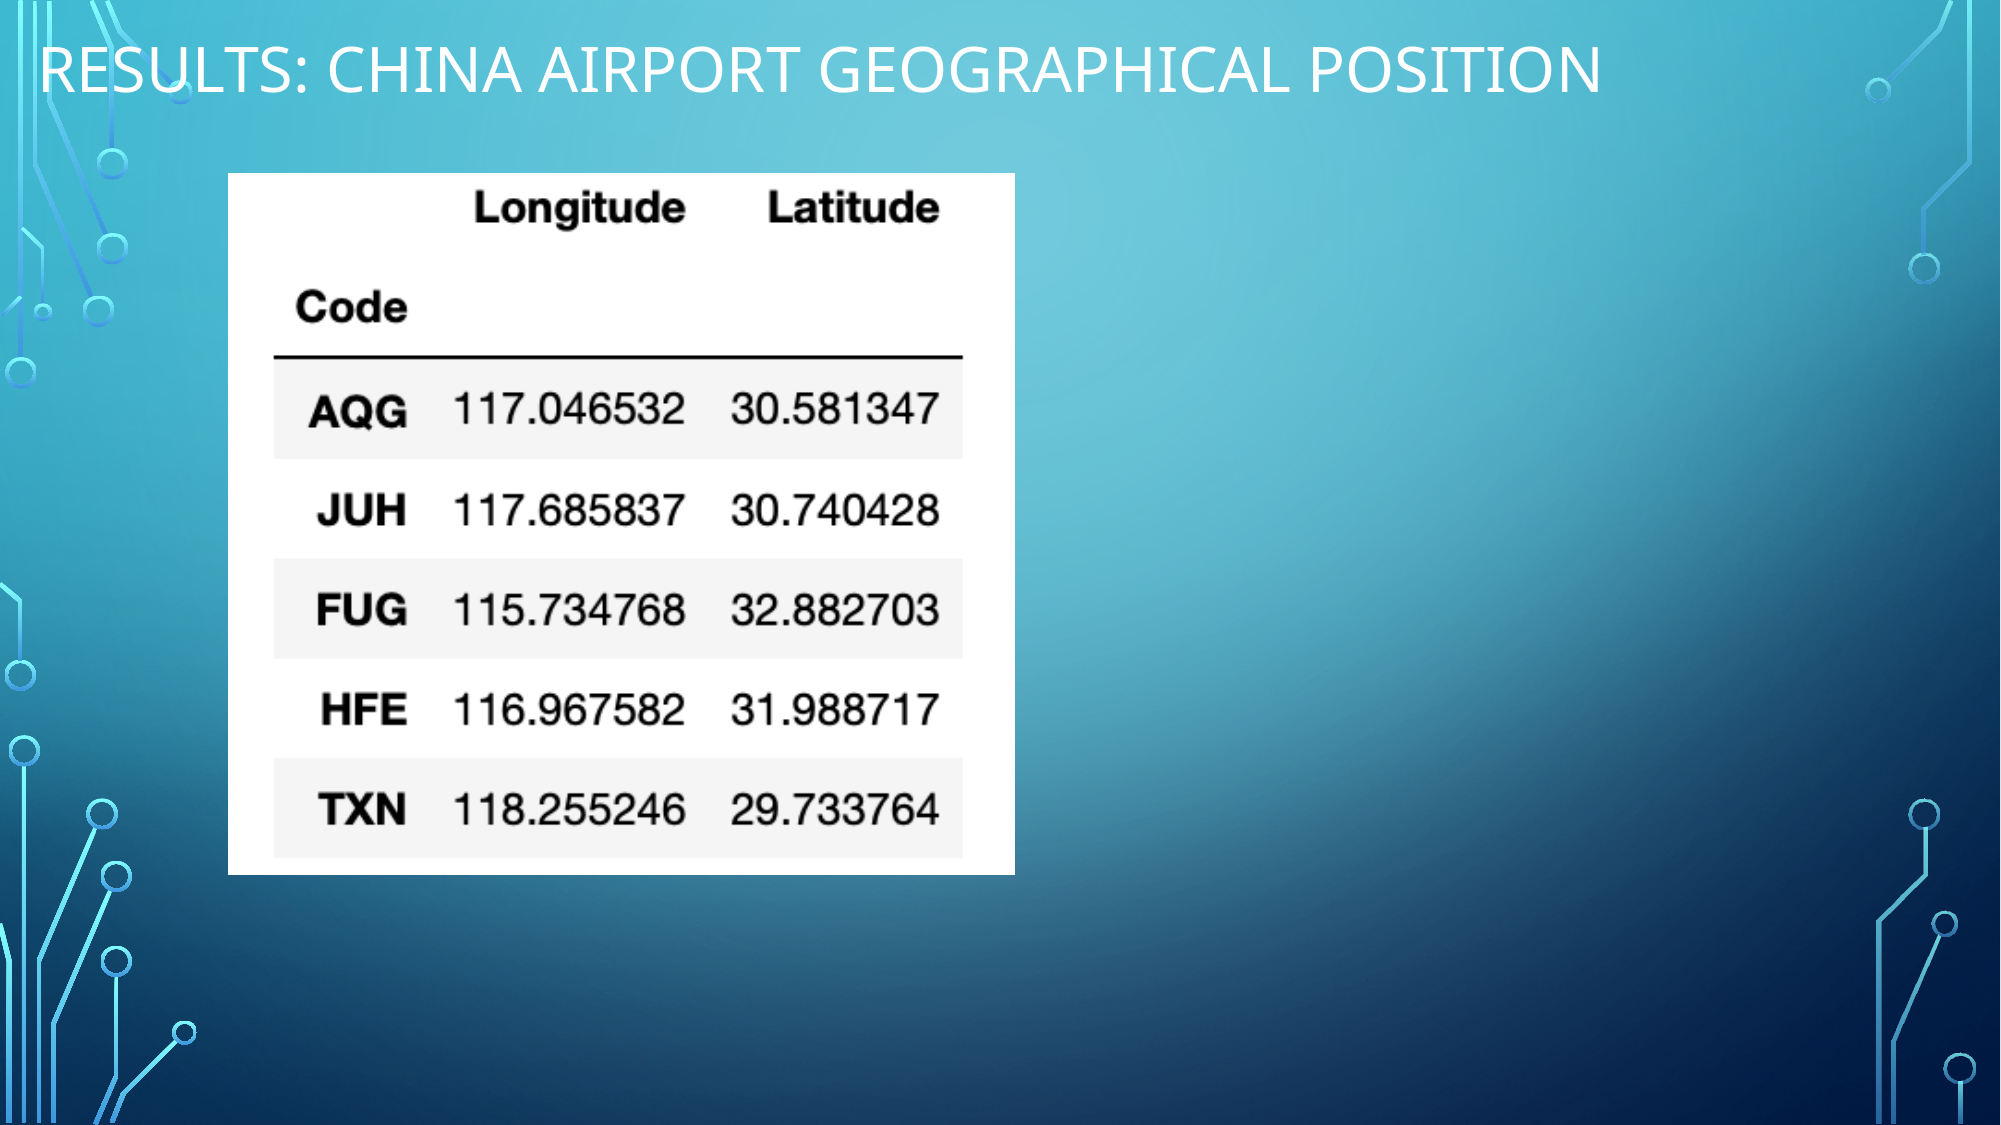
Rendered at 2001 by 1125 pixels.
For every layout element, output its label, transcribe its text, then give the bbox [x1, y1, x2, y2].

title Results: China airport geographical position [22, 0, 1648, 145]
picture [227, 173, 1015, 876]
